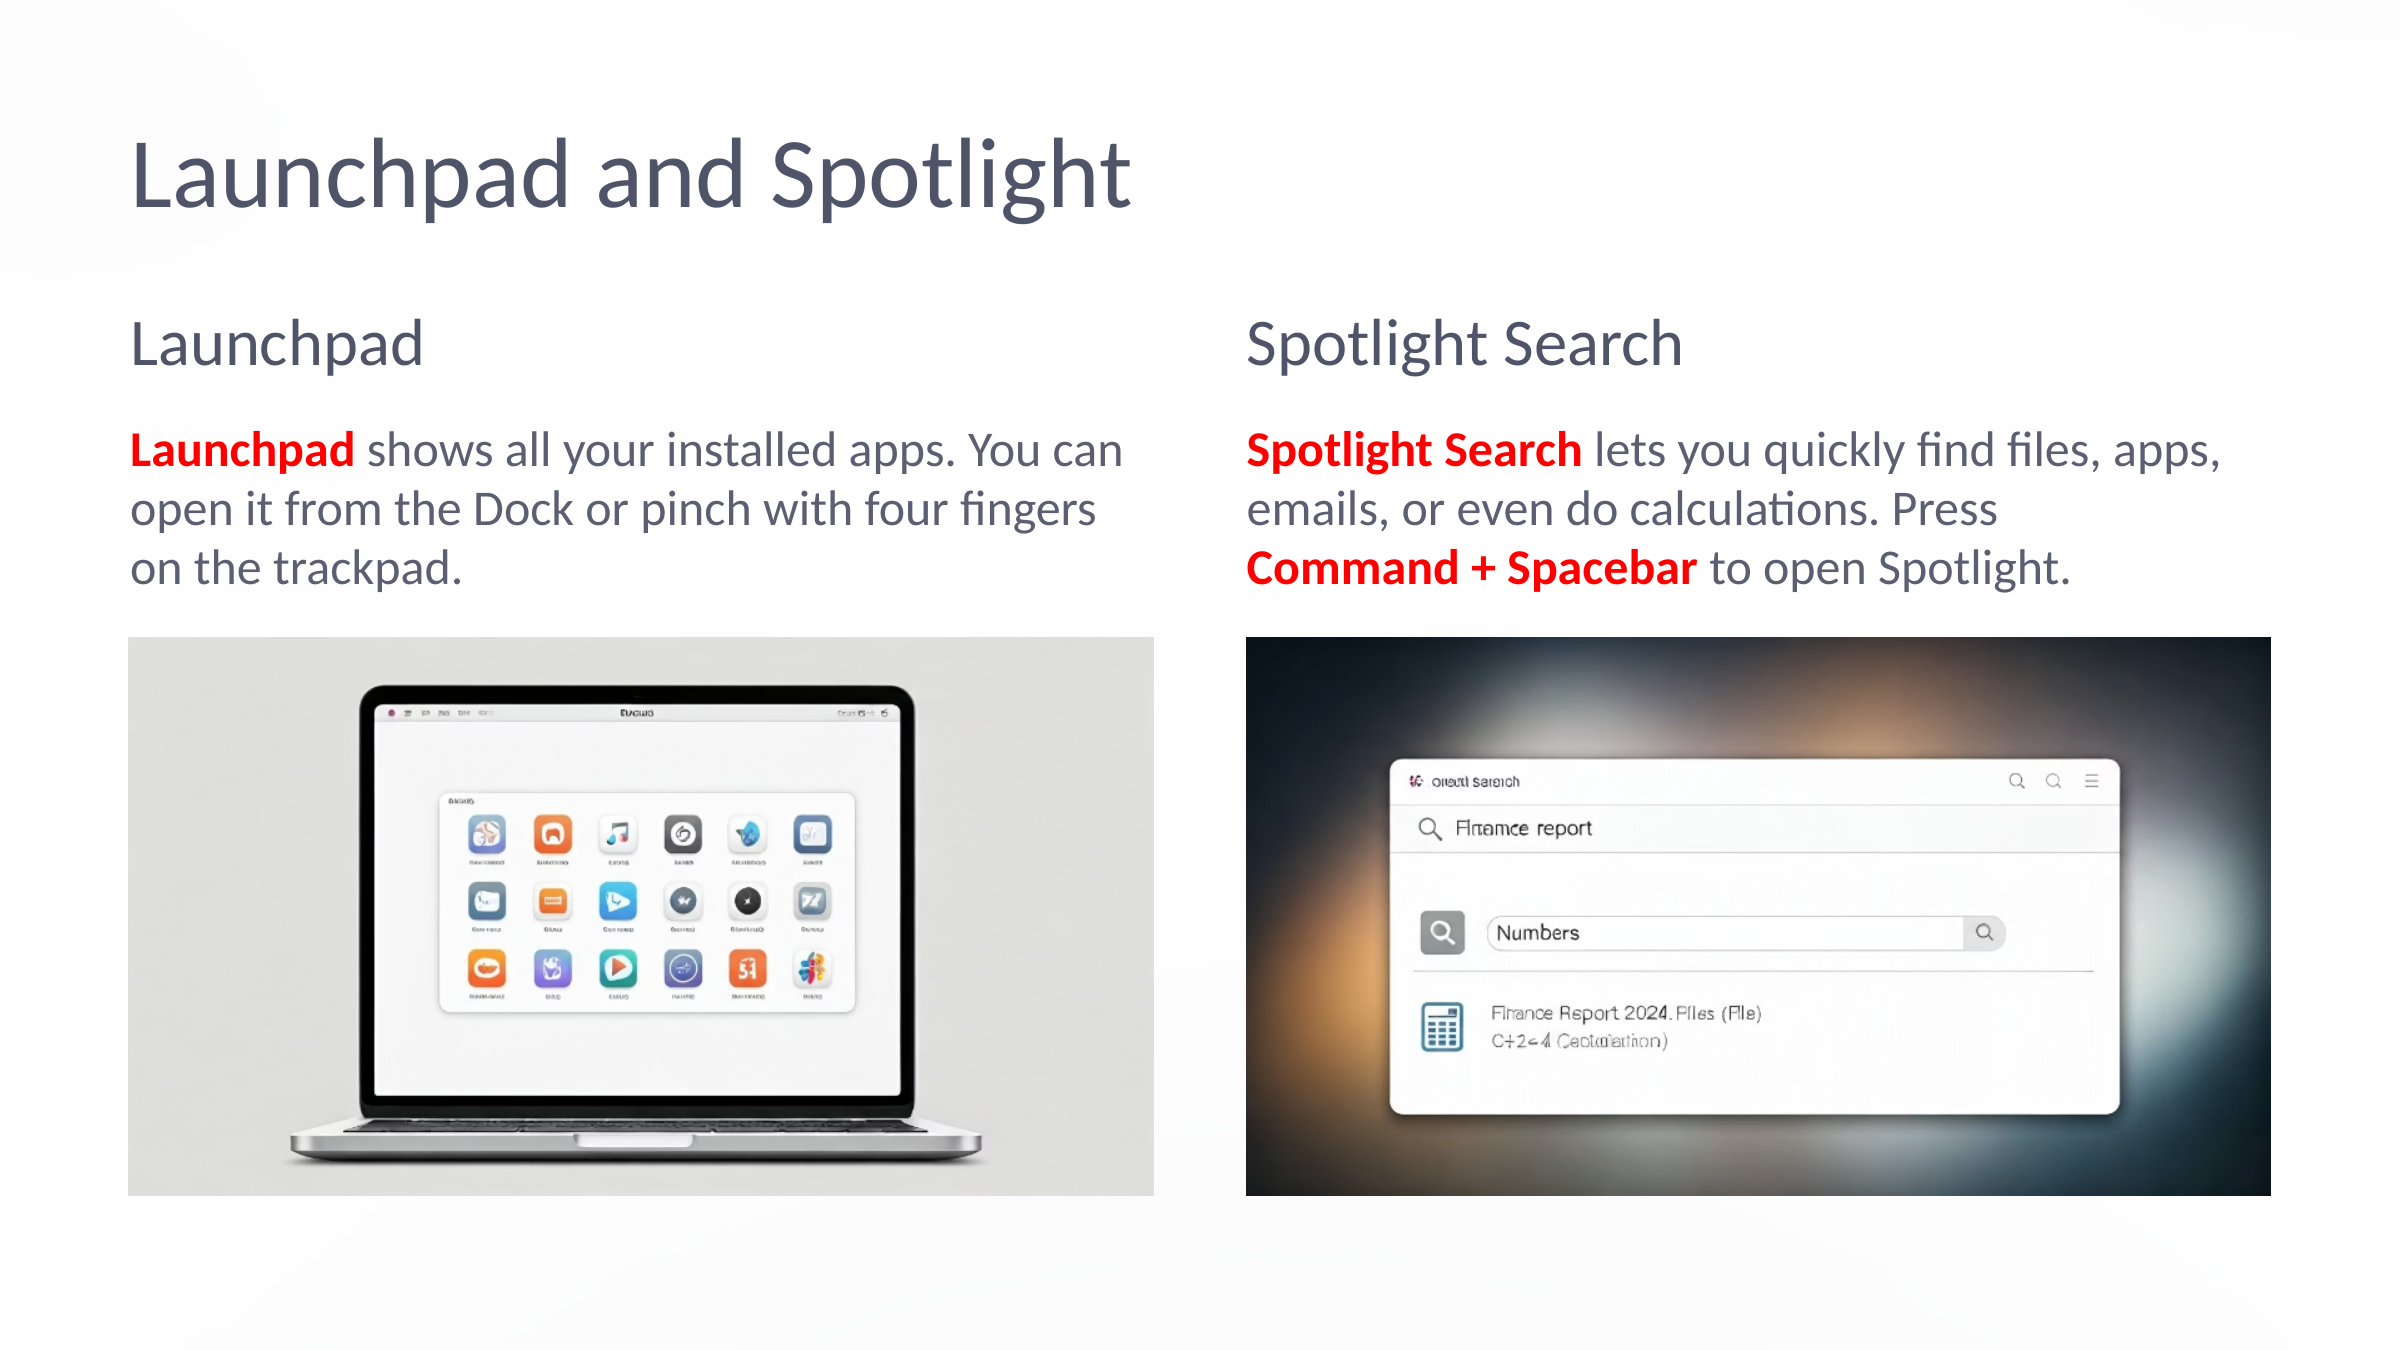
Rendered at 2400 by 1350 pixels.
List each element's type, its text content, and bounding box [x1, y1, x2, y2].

text_box Launchpad [130, 321, 596, 380]
picture [1246, 637, 2271, 1196]
text_box Launchpad shows all your installed apps. You can open it from the Dock or pinch with four fingers on the trackpad. [130, 416, 1155, 536]
text_box Launchpad and Spotlight [130, 112, 1232, 229]
picture [128, 637, 1154, 1196]
text_box Spotlight Search lets you quickly find files, apps, emails, or even do calculations. Press Command + Spacebar to open Spotlight. [1246, 416, 2271, 596]
text_box Spotlight Search [1246, 321, 1712, 380]
